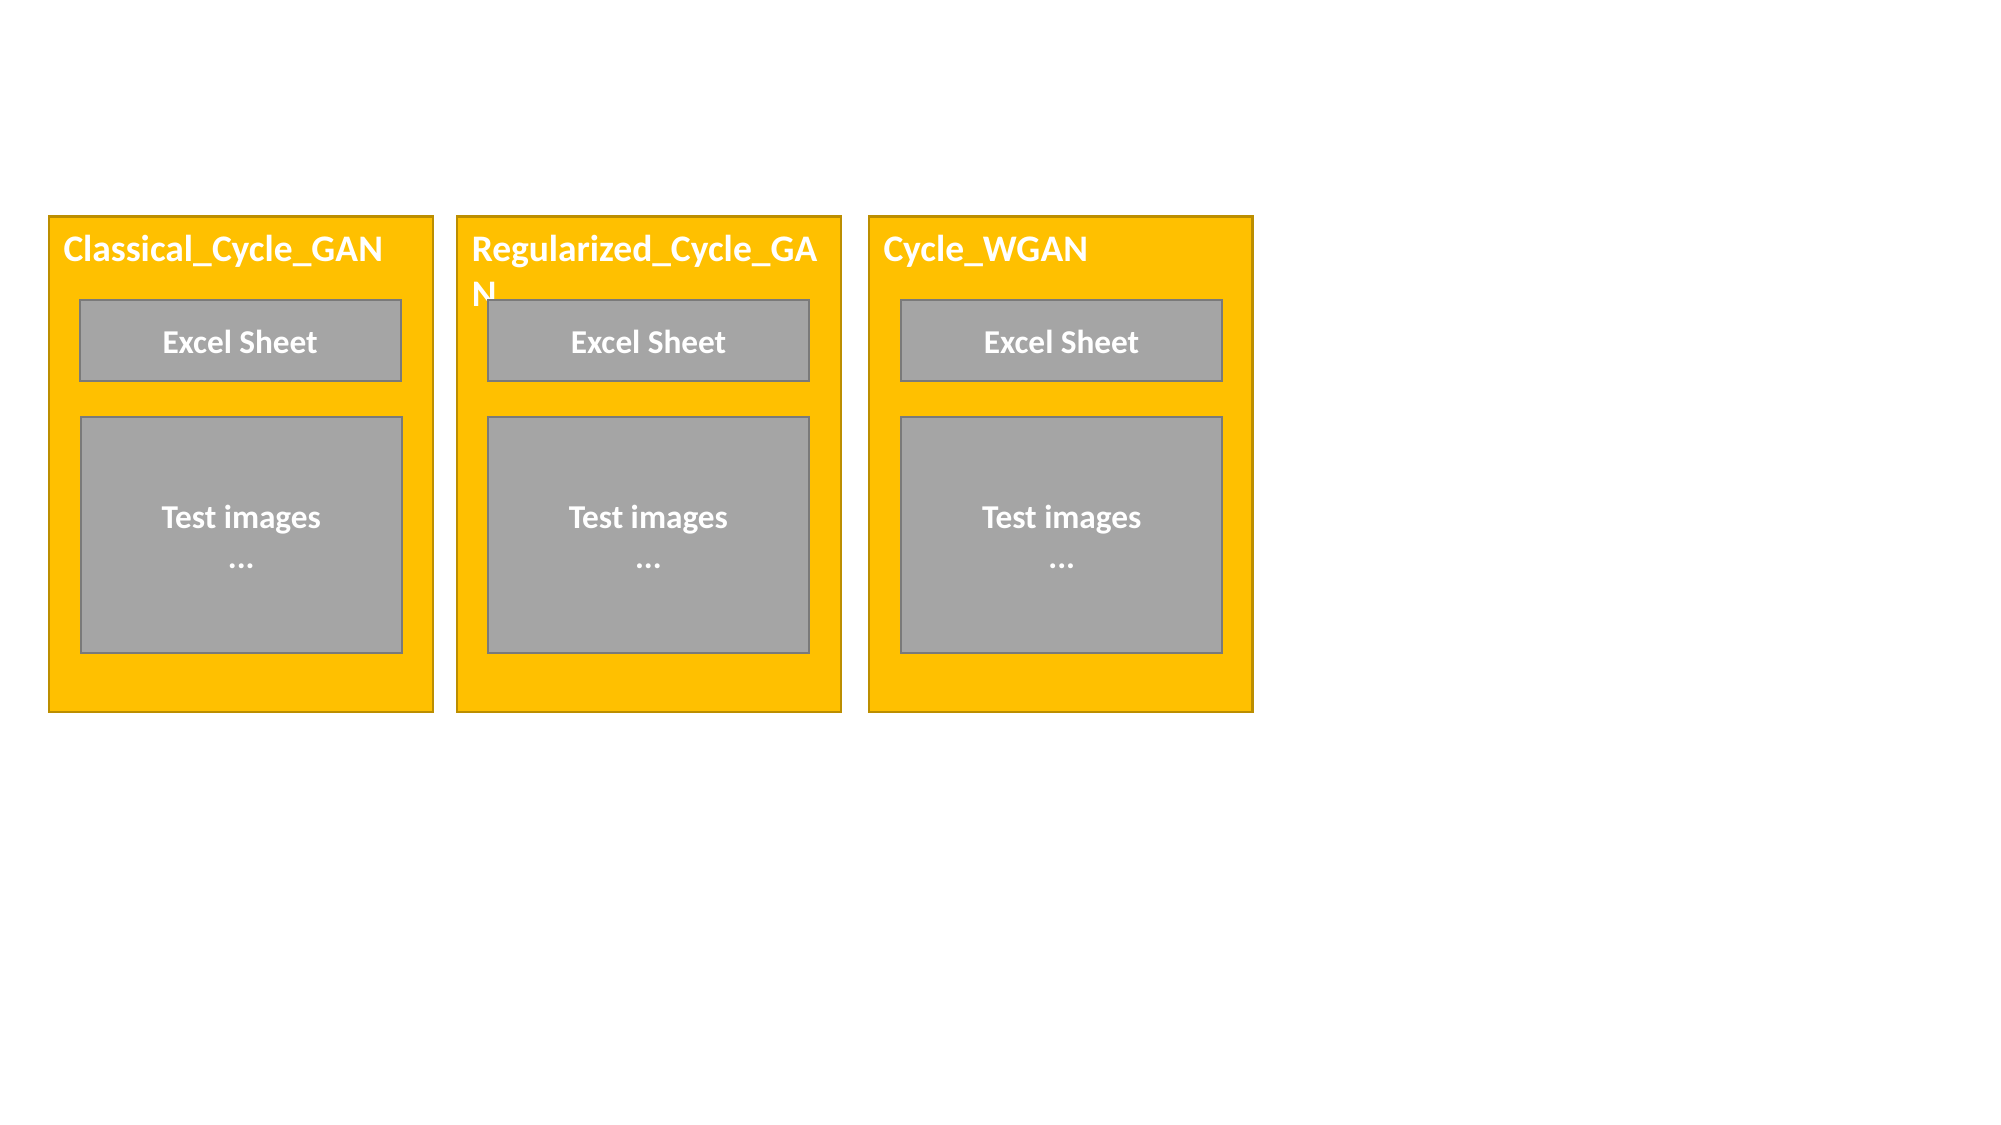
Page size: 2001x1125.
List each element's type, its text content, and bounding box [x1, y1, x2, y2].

text_box Excel Sheet [900, 299, 1223, 382]
text_box Excel Sheet [79, 299, 402, 382]
text_box Test images ... [900, 416, 1223, 654]
text_box Classical_Cycle_GAN [48, 215, 434, 713]
text_box Excel Sheet [487, 299, 810, 382]
text_box Cycle_WGAN [868, 215, 1254, 713]
text_box Test images ... [80, 416, 403, 654]
text_box Test images ... [487, 416, 810, 654]
text_box Regularized_Cycle_GAN [456, 215, 842, 713]
